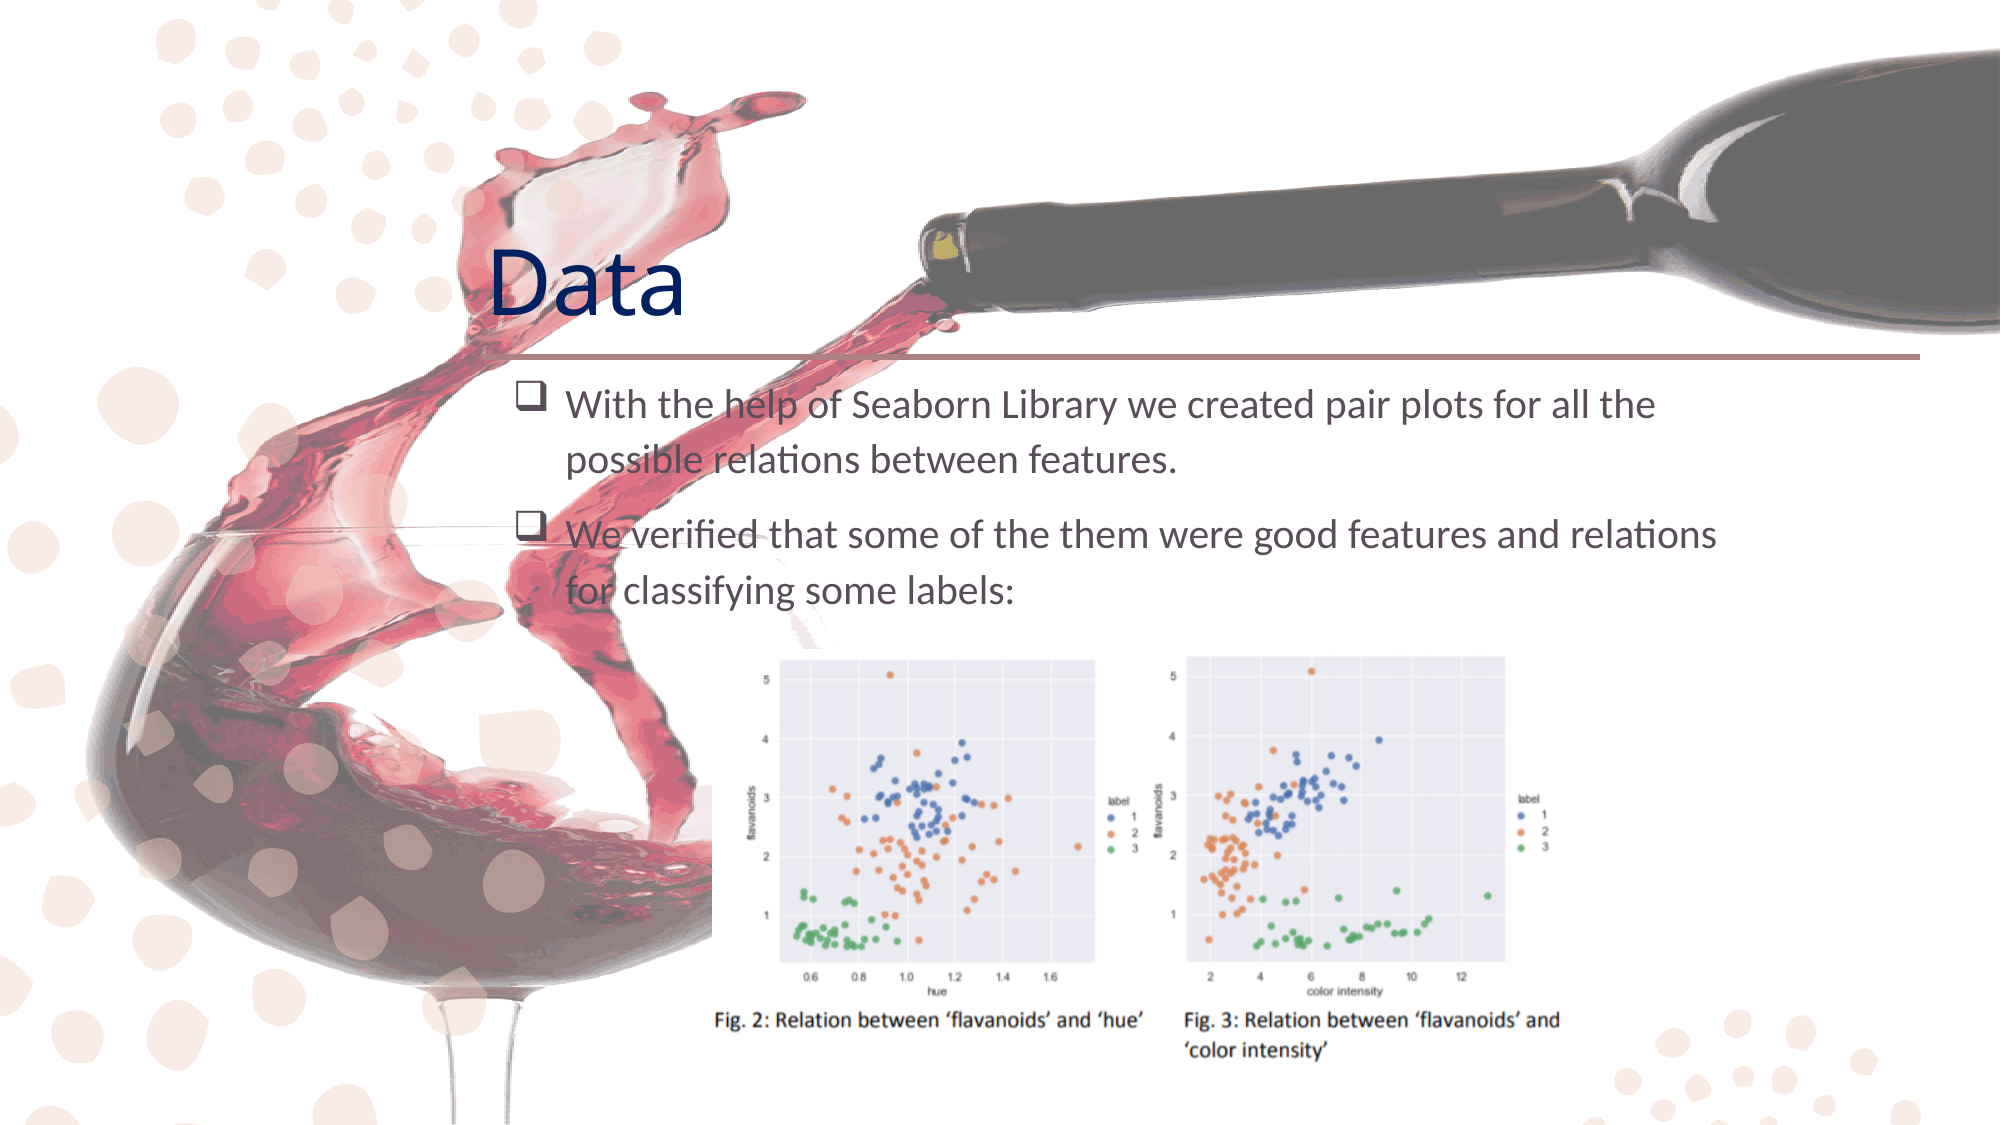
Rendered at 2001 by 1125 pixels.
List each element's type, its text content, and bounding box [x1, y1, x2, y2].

list With the help of Seaborn Library we created pair plots for all the possible relations between features. We verified that some of the them were good features and relations for classifying some labels: [497, 363, 1784, 963]
title Data [470, 220, 1931, 477]
picture [712, 648, 1569, 1069]
